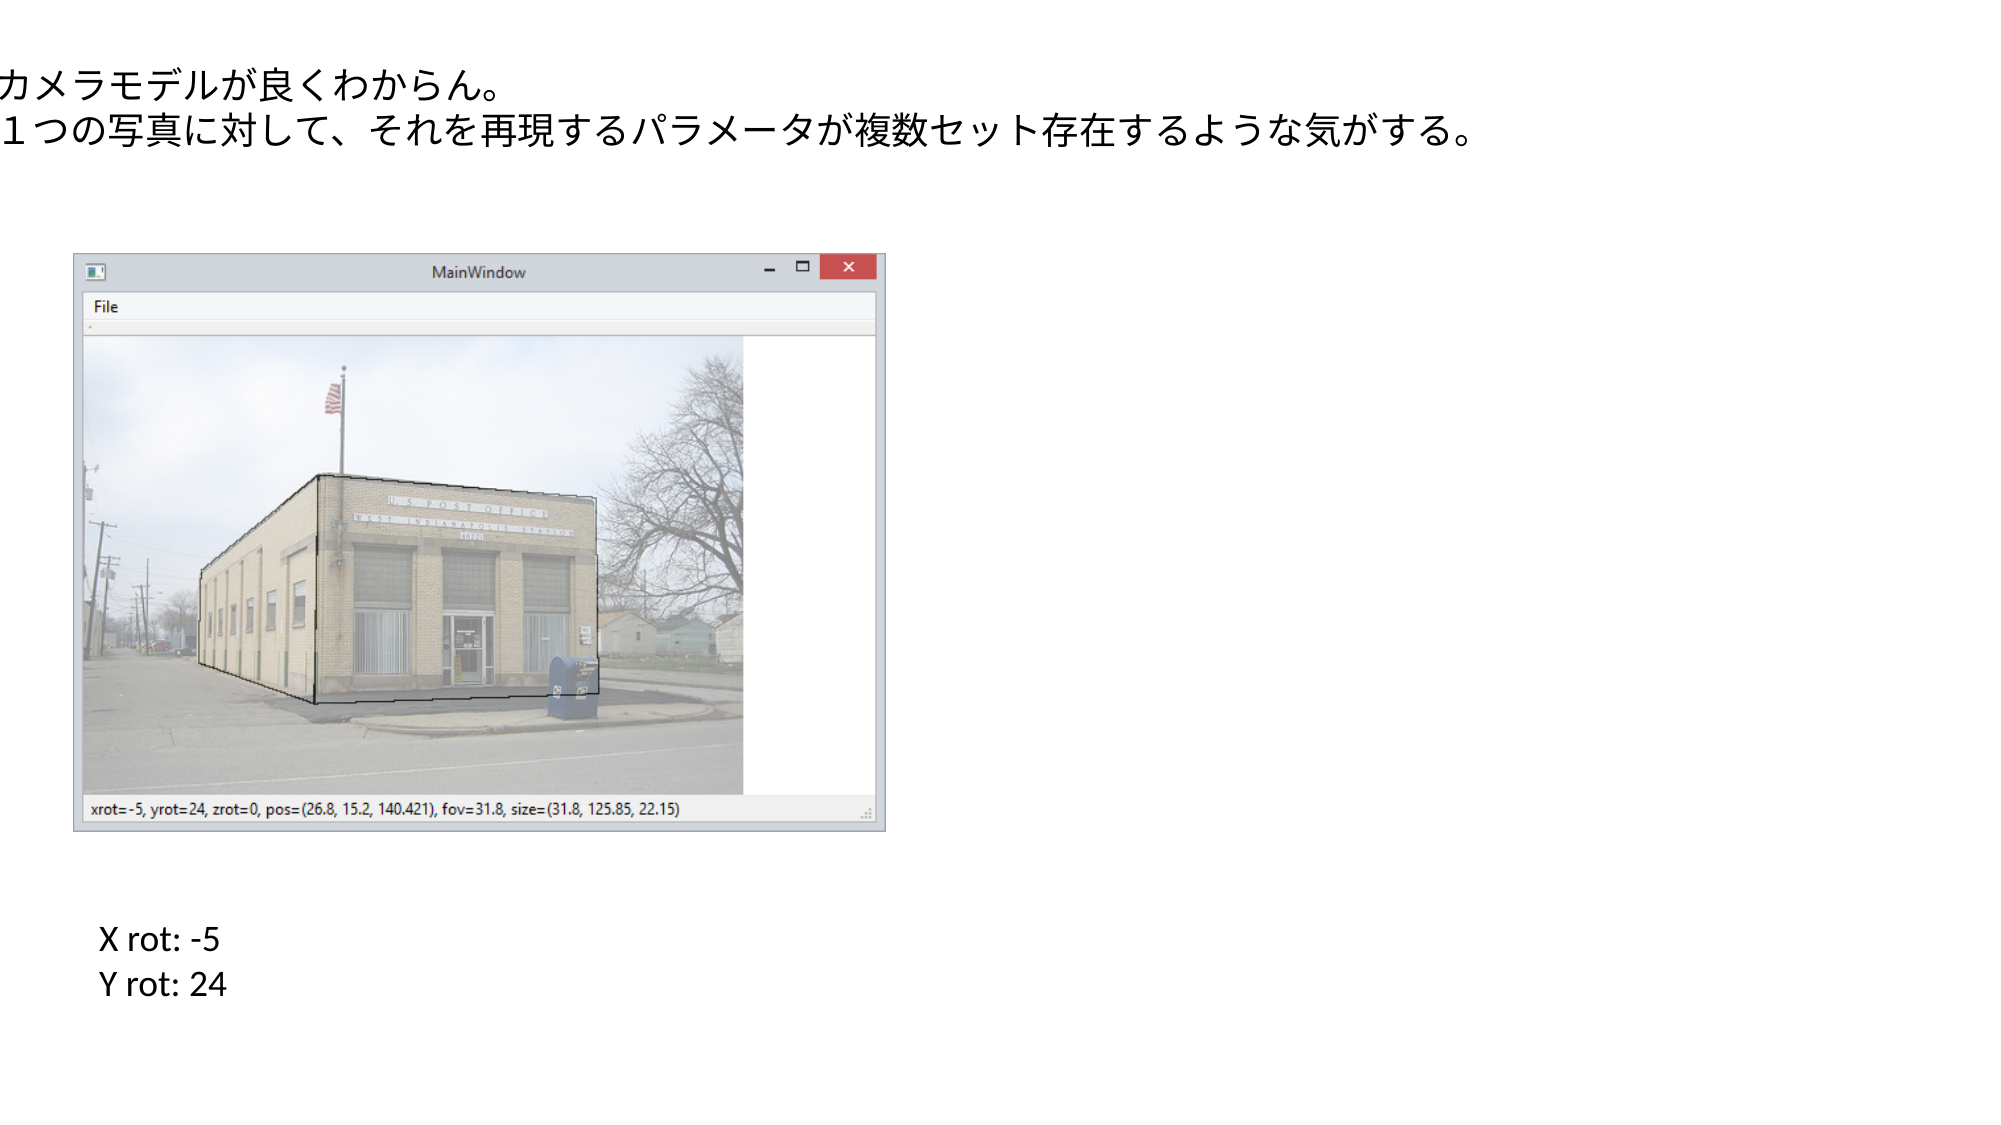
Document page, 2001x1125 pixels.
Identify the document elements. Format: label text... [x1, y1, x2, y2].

text_box カメラモデルが良くわからん。 １つの写真に対して、それを再現するパラメータが複数セット存在するような気がする。 [0, 54, 1507, 160]
text_box X rot: -5 Y rot: 24 [84, 907, 243, 1012]
picture [73, 253, 886, 832]
